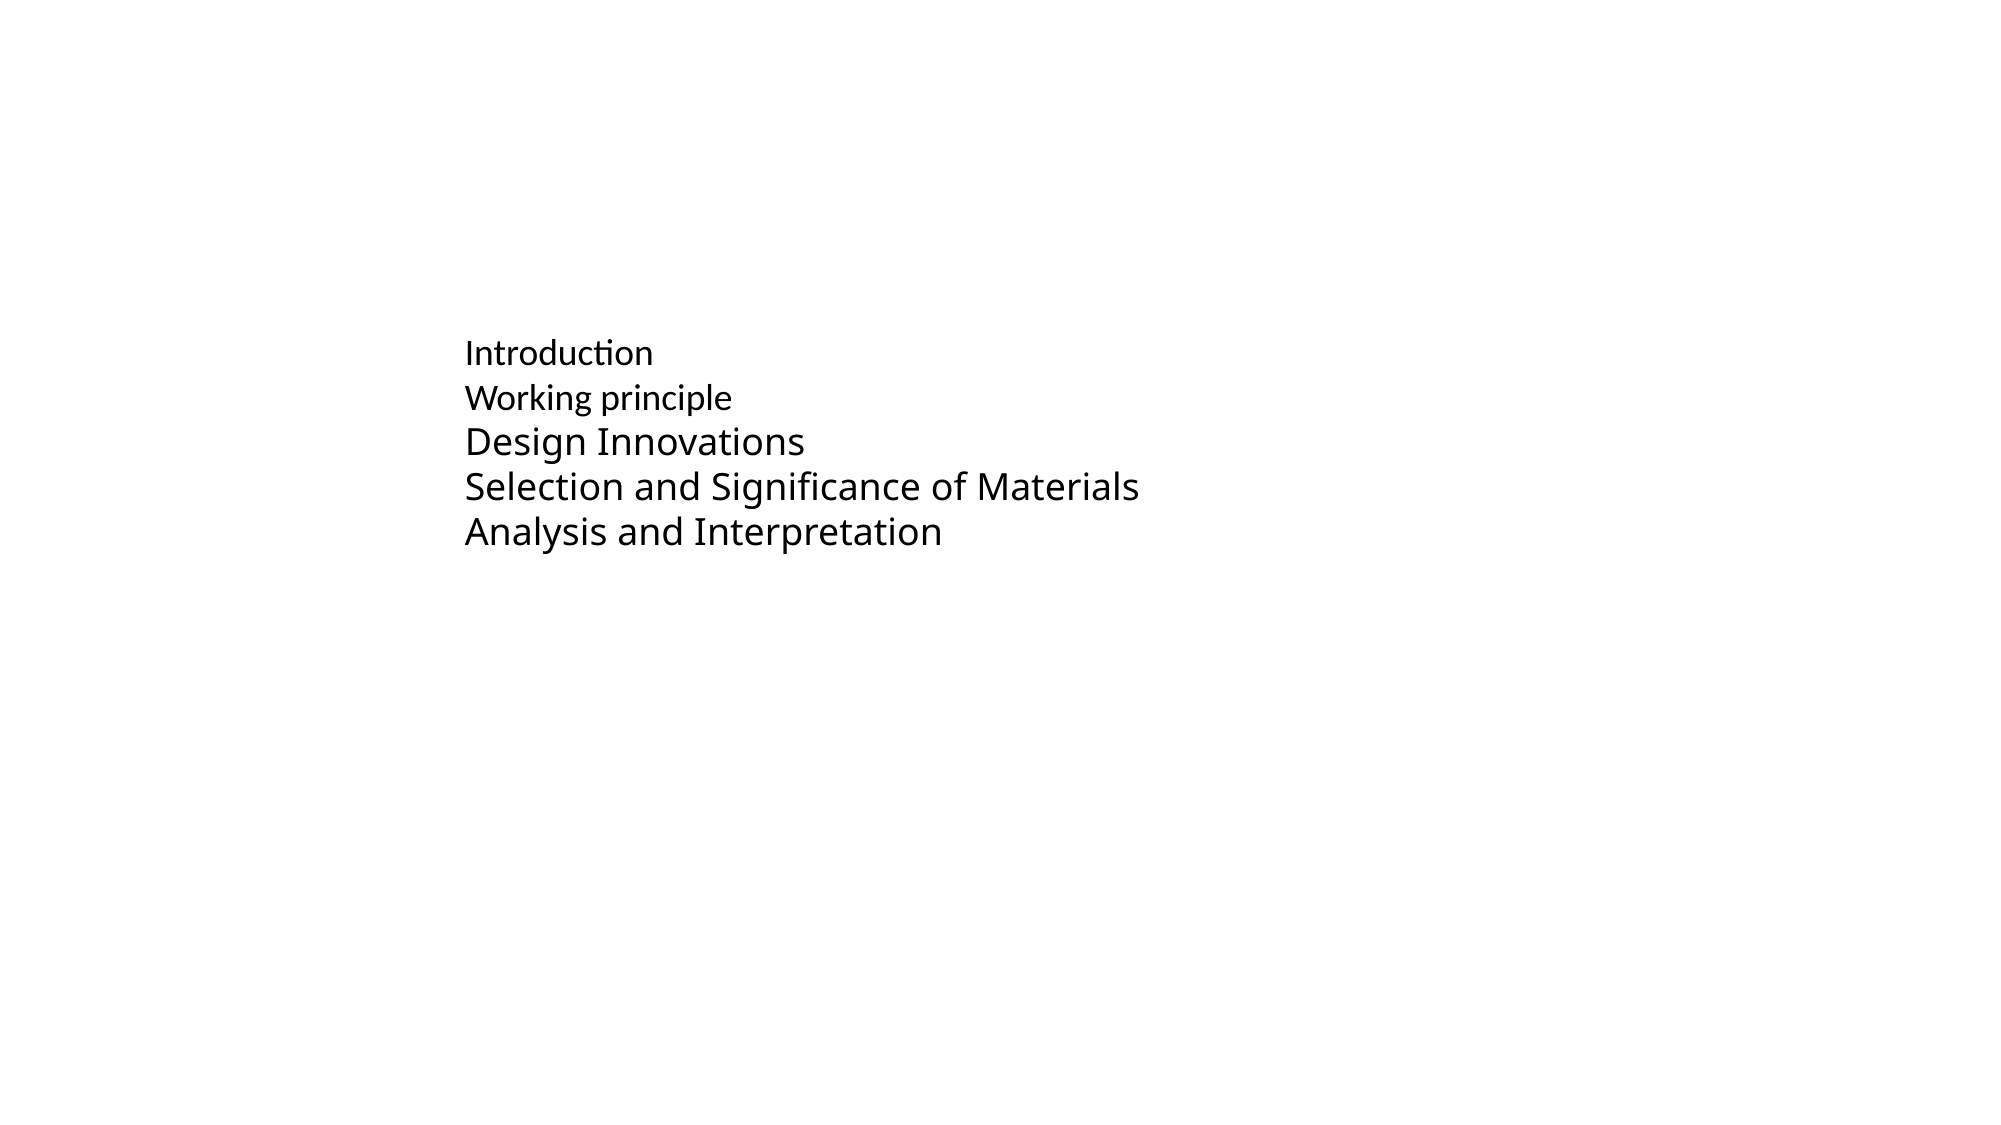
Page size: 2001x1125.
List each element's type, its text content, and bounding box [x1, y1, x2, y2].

text_box Introduction Working principle Design Innovations Selection and Significance of Materials Analysis and Interpretation [450, 320, 1450, 560]
